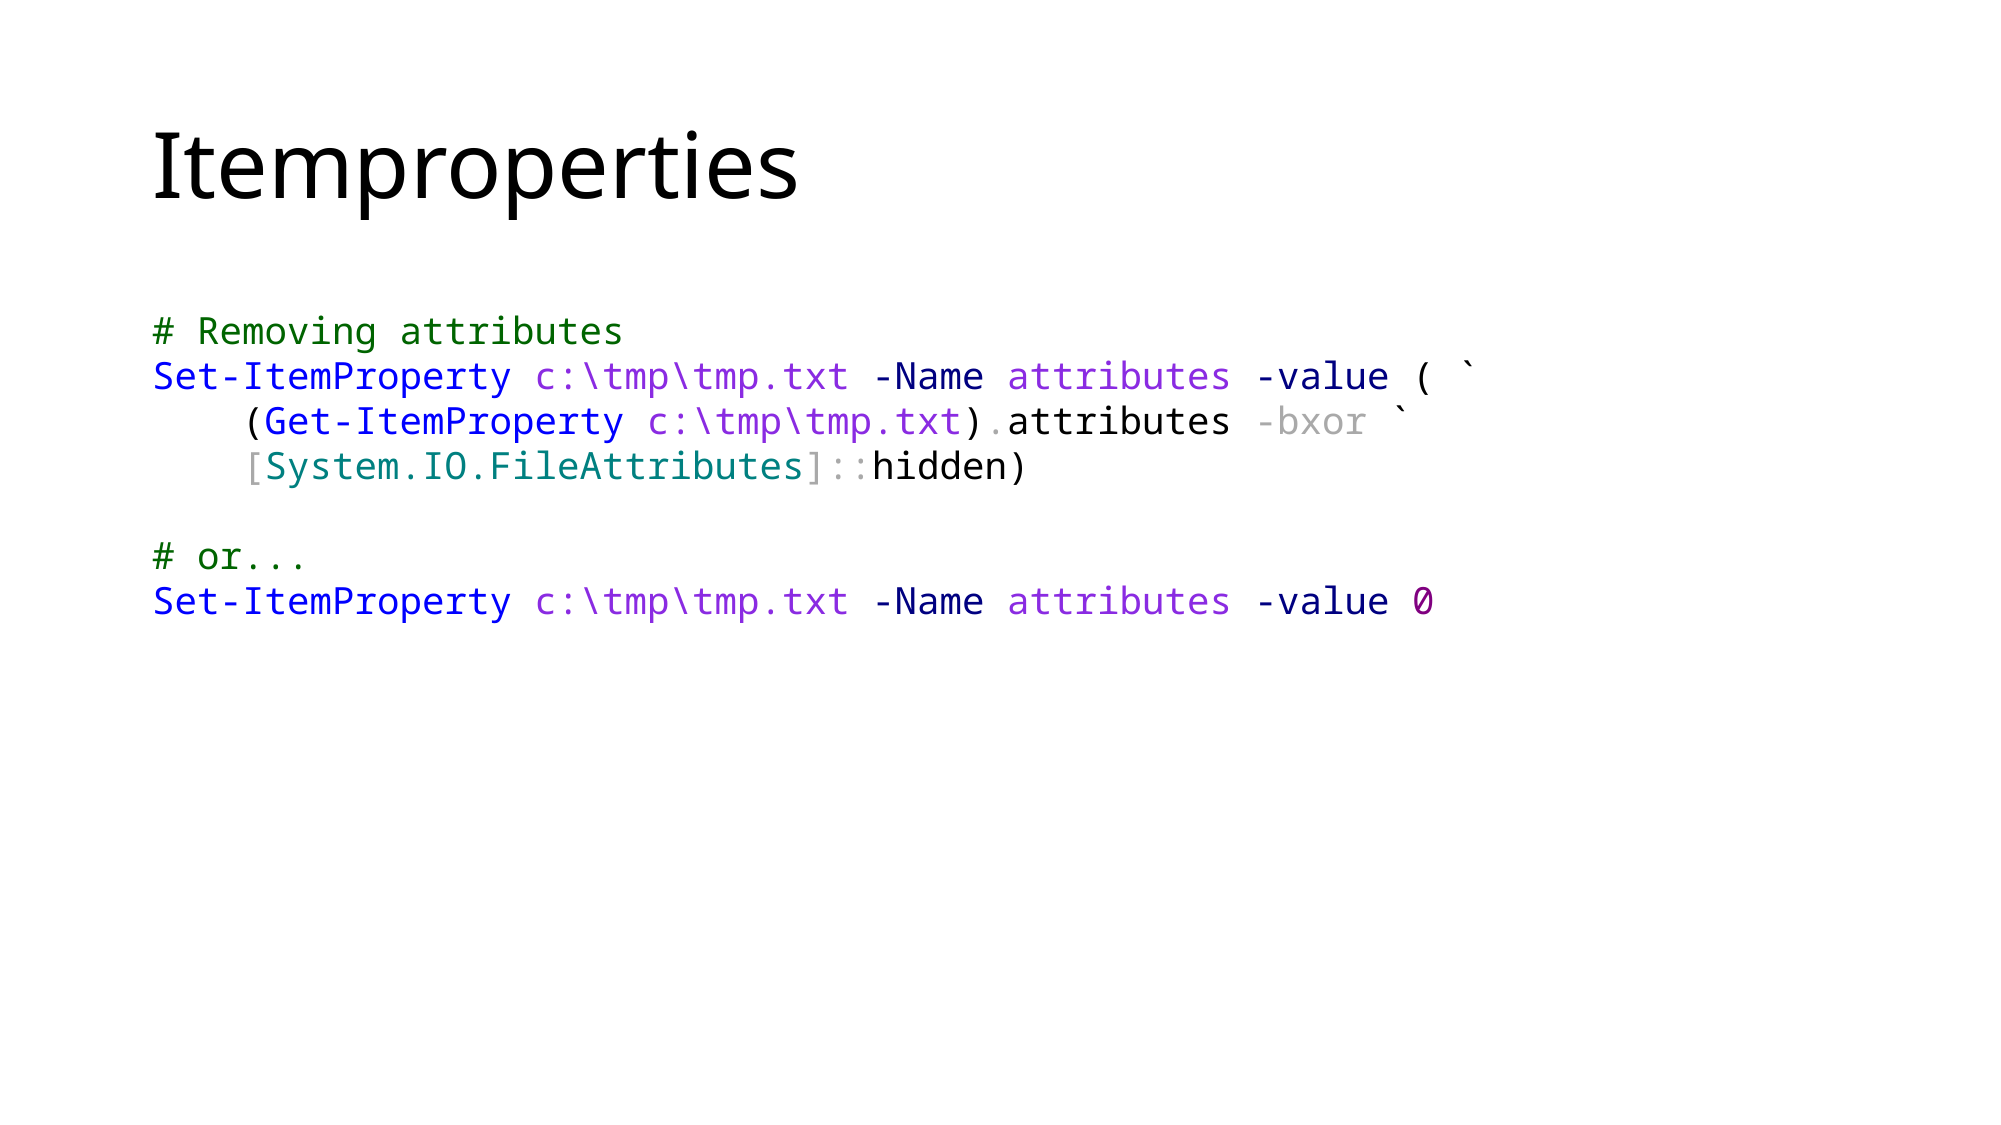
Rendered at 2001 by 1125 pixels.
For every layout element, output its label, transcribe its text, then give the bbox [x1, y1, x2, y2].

text_box # Removing attributes Set-ItemProperty c:\tmp\tmp.txt -Name attributes -value ( ` (Get-ItemProperty c:\tmp\tmp.txt).attributes -bxor ` [System.IO.FileAttributes]::hidden) # or... Set-ItemProperty c:\tmp\tmp.txt -Name attributes -value 0 [137, 299, 1863, 630]
title Itemproperties [137, 59, 1863, 278]
